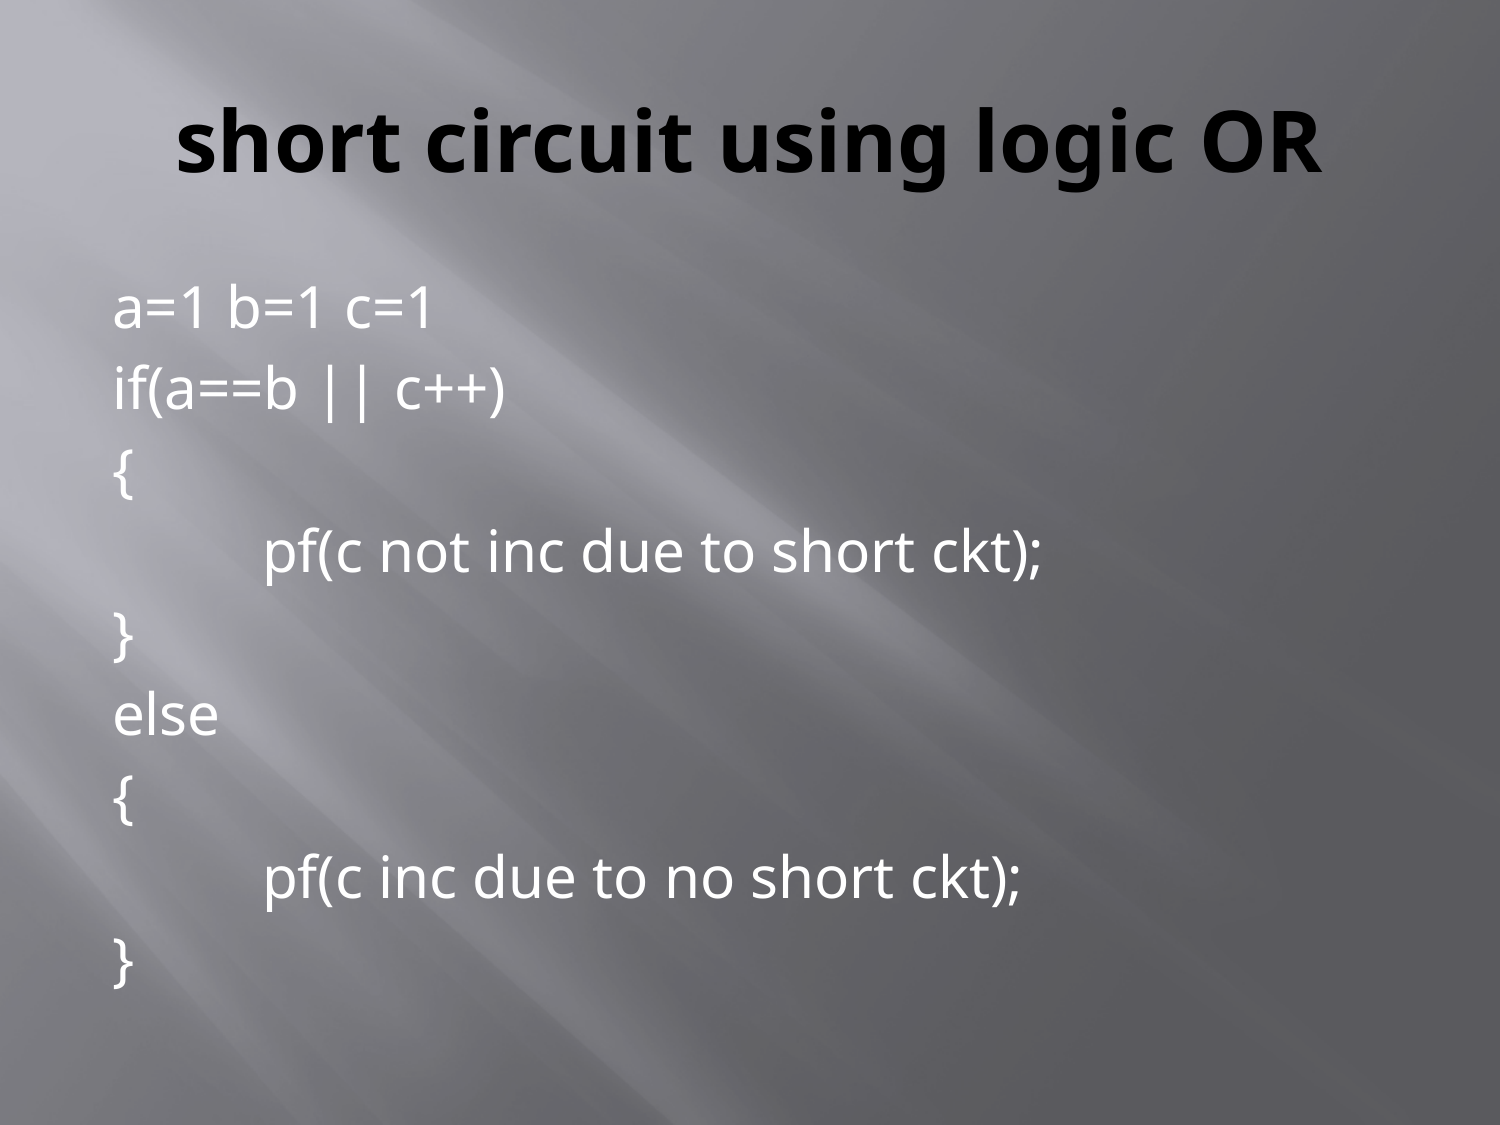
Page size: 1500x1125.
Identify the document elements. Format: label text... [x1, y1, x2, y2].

list a=1 b=1 c=1 if(a==b || c++) { pf(c not inc due to short ckt); } else { pf(c inc due to no short ckt); } [75, 262, 1425, 1035]
title short circuit using logic OR [75, 45, 1425, 233]
